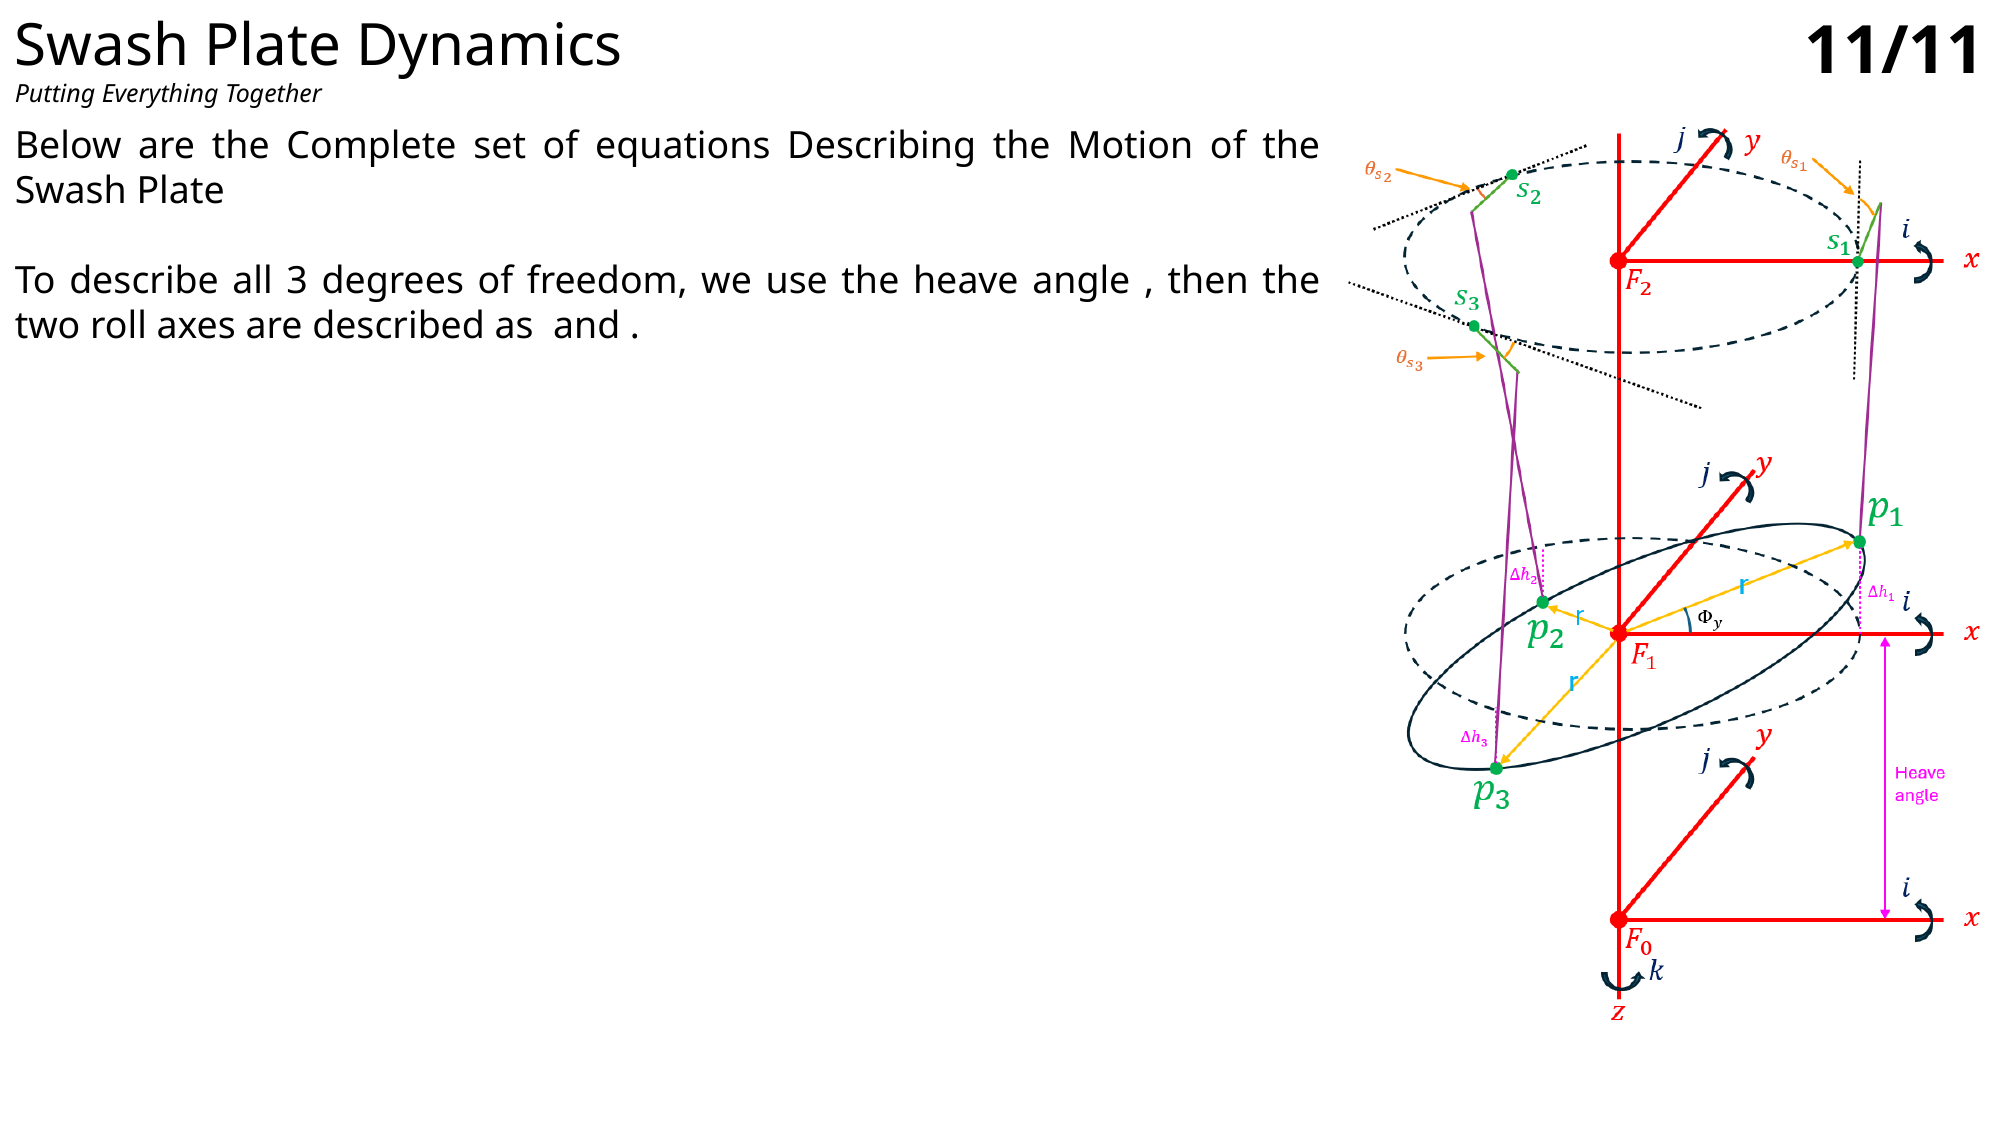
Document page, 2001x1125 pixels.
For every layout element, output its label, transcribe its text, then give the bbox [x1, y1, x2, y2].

text_box 11/11 [1785, 0, 2000, 95]
picture [1333, 121, 2000, 1024]
text_box Swash Plate Dynamics Putting Everything Together [0, 0, 774, 115]
